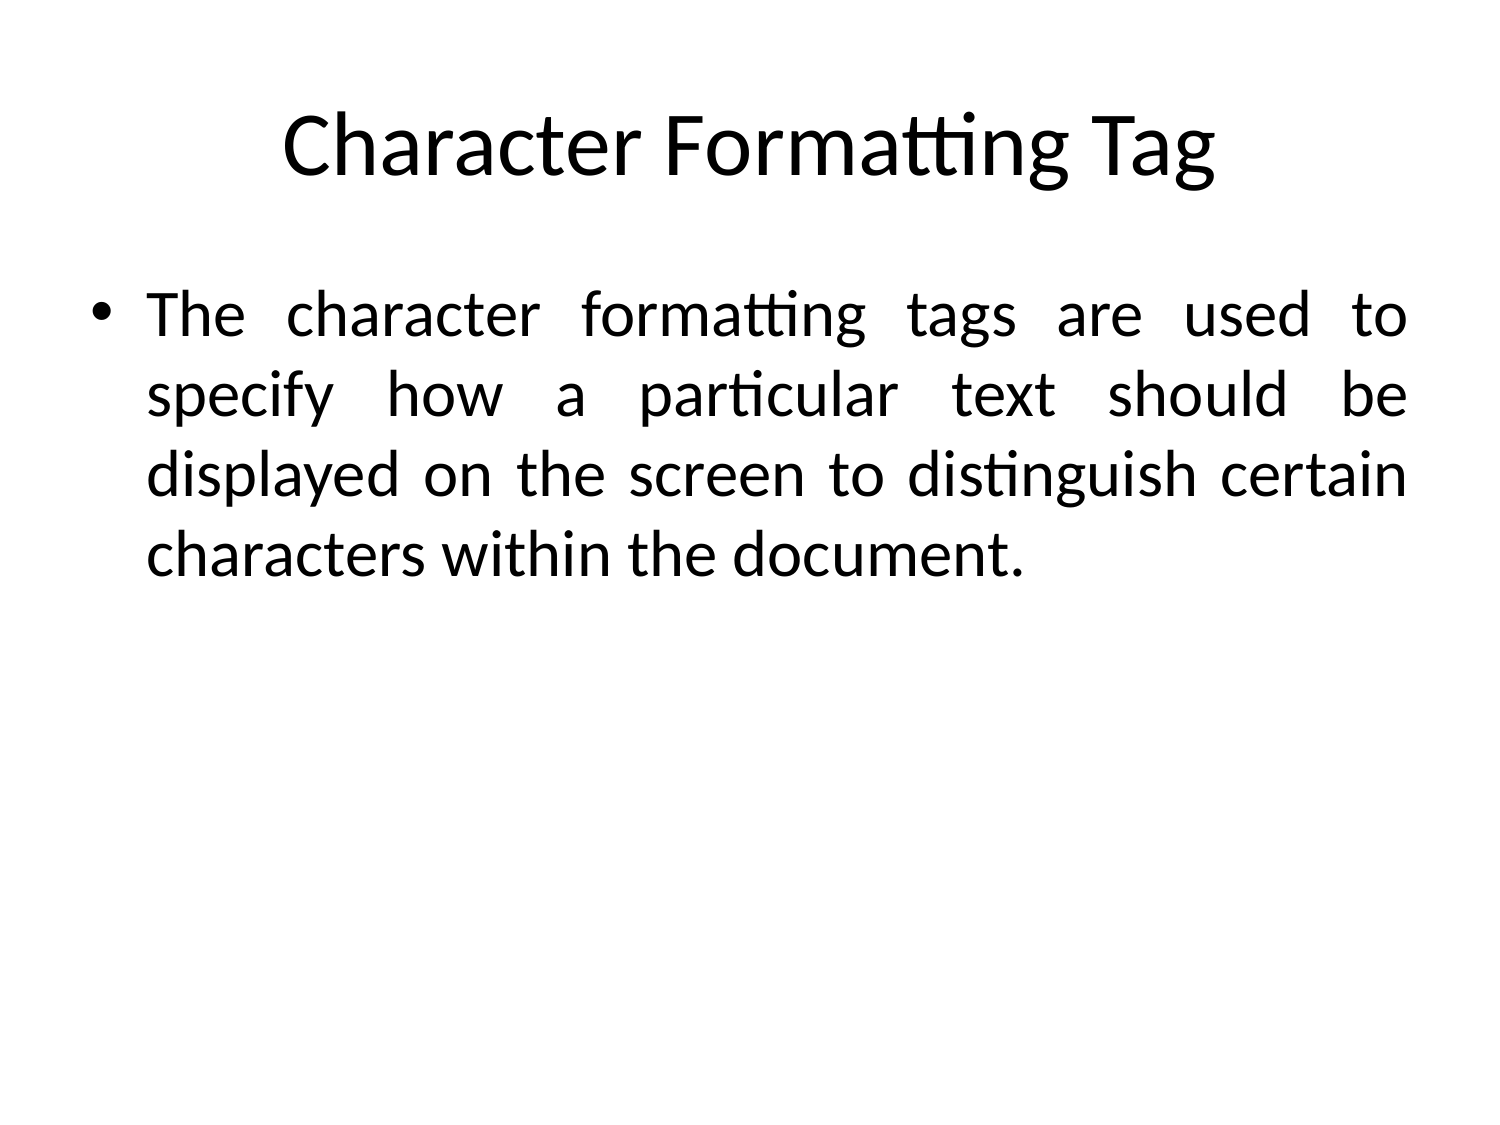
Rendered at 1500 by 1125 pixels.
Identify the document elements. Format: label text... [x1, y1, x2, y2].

title Character Formatting Tag [75, 45, 1425, 233]
list The character formatting tags are used to specify how a particular text should be displayed on the screen to distinguish certain characters within the document. [75, 262, 1425, 1005]
